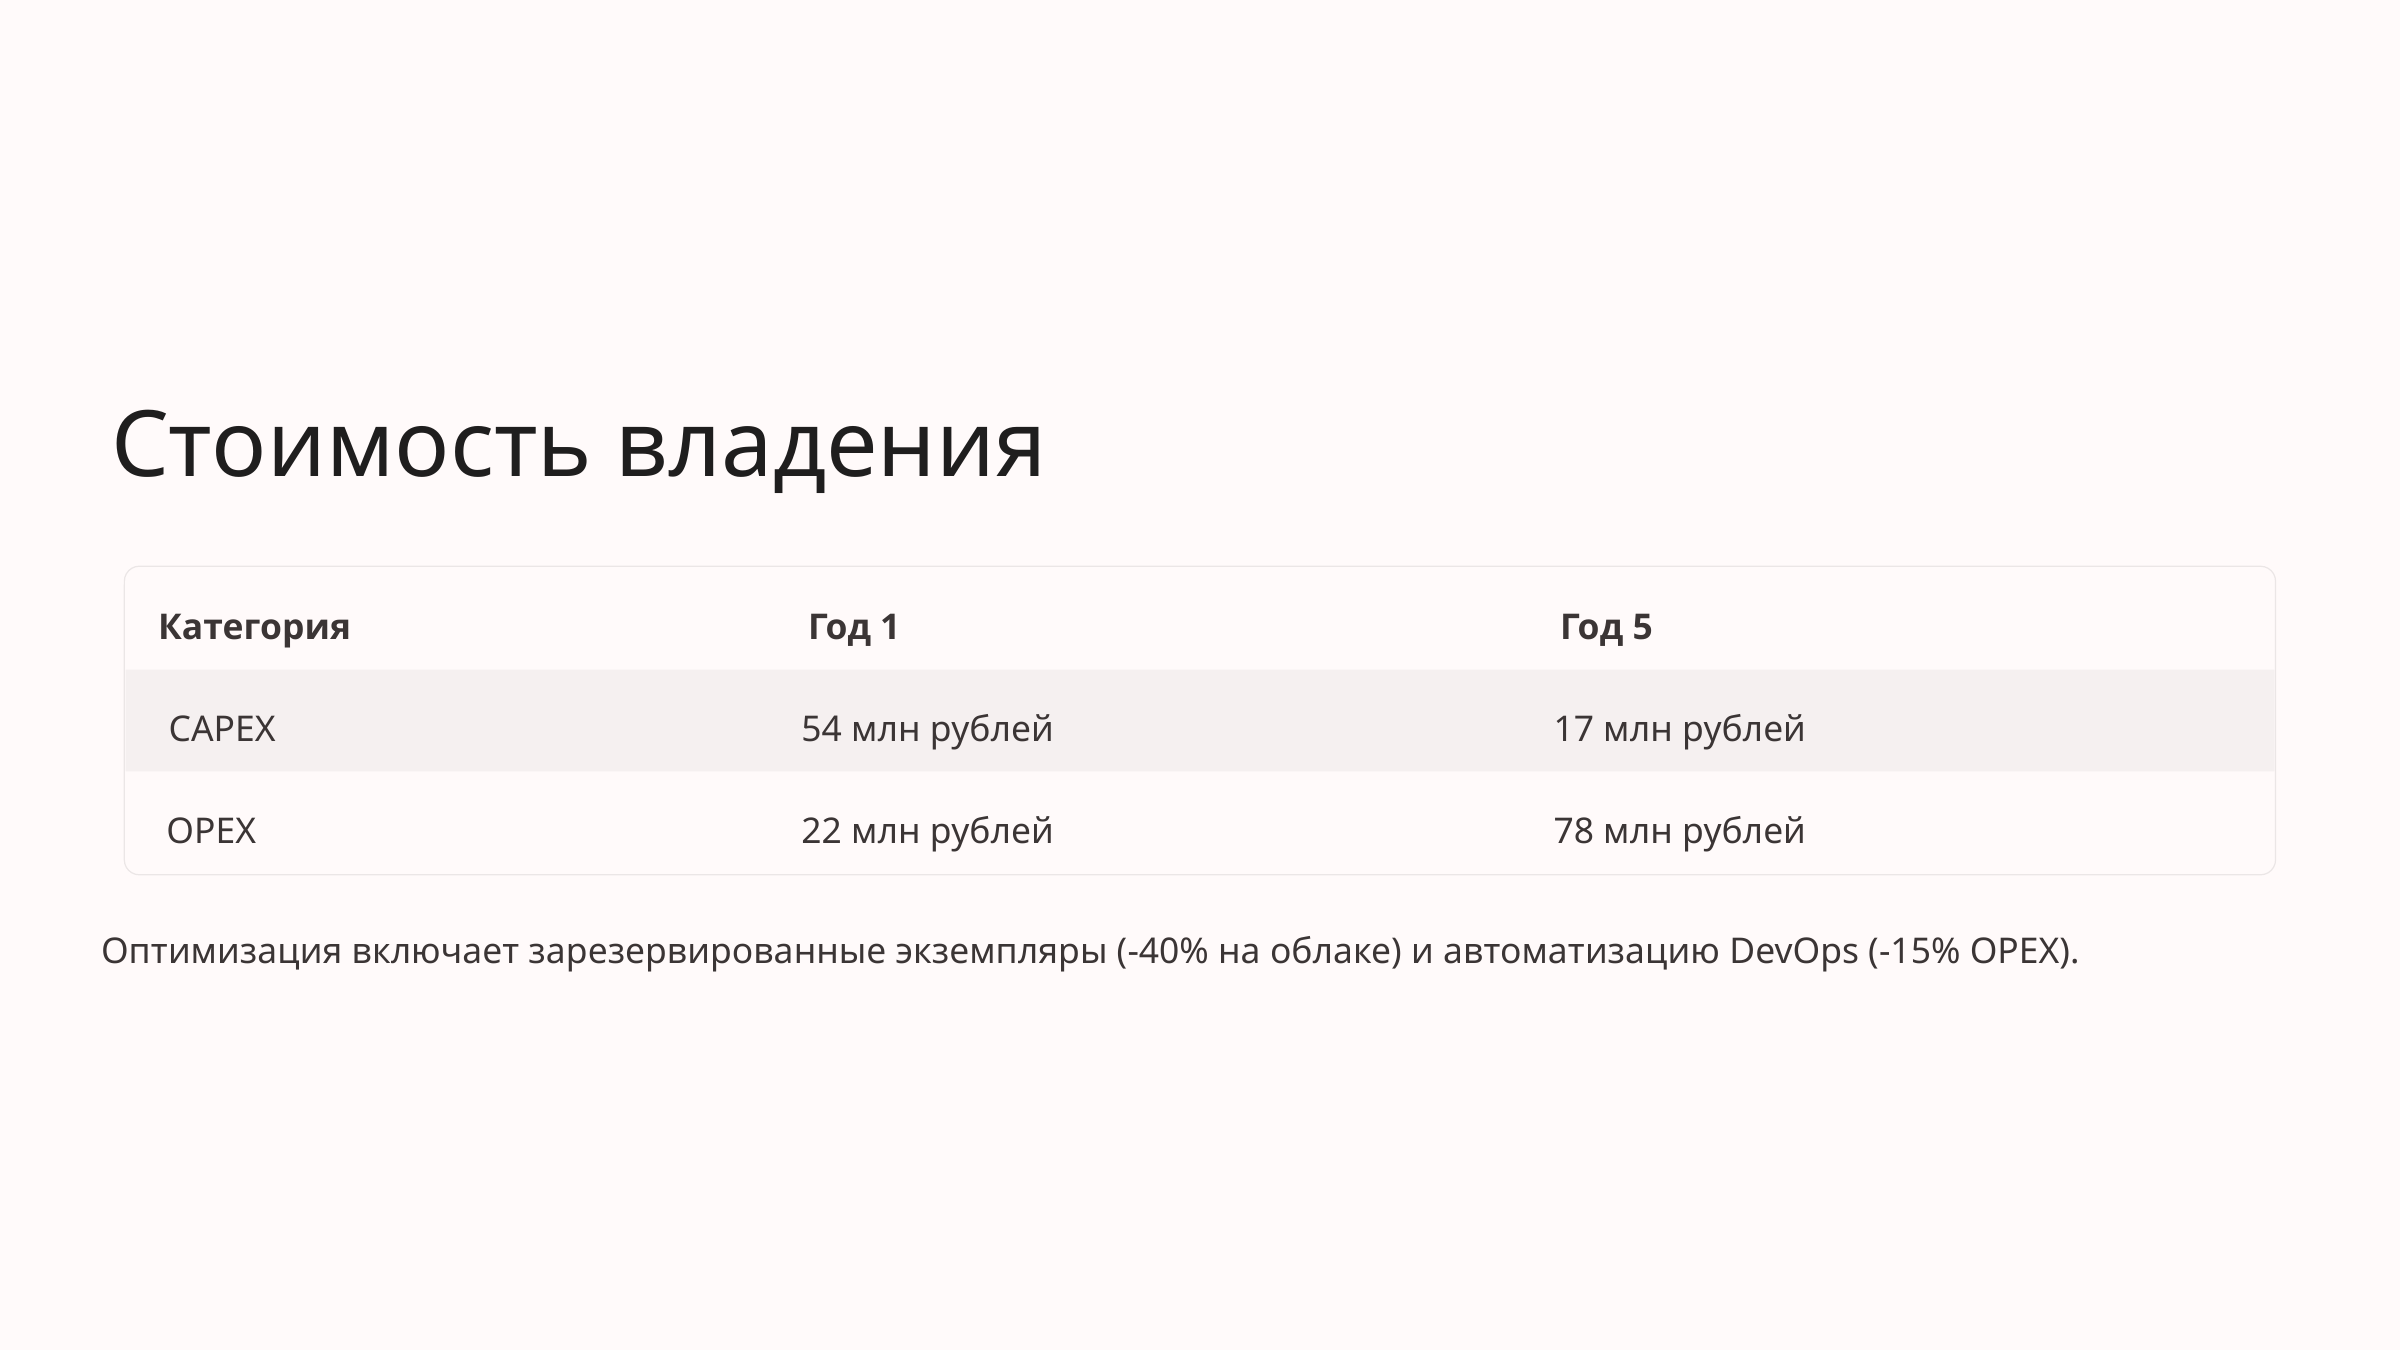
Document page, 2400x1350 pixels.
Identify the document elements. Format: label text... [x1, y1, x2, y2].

text_box Год 5 [1560, 590, 1653, 647]
text_box 78 млн рублей [1553, 794, 1806, 851]
text_box [125, 567, 2275, 669]
text_box CAPEX [168, 692, 276, 749]
text_box [125, 669, 2275, 771]
text_box OPEX [166, 794, 257, 851]
text_box Категория [158, 590, 352, 647]
text_box Стоимость владения [110, 378, 1048, 495]
text_box Оптимизация включает зарезервированные экземпляры (-40% на облаке) и автоматизацию DevOps (-15% OPEX). [100, 914, 2081, 971]
text_box 17 млн рублей [1553, 692, 1806, 749]
text_box 22 млн рублей [801, 794, 1054, 851]
text_box 54 млн рублей [801, 692, 1054, 749]
text_box Год 1 [808, 590, 901, 647]
text_box [125, 771, 2275, 874]
